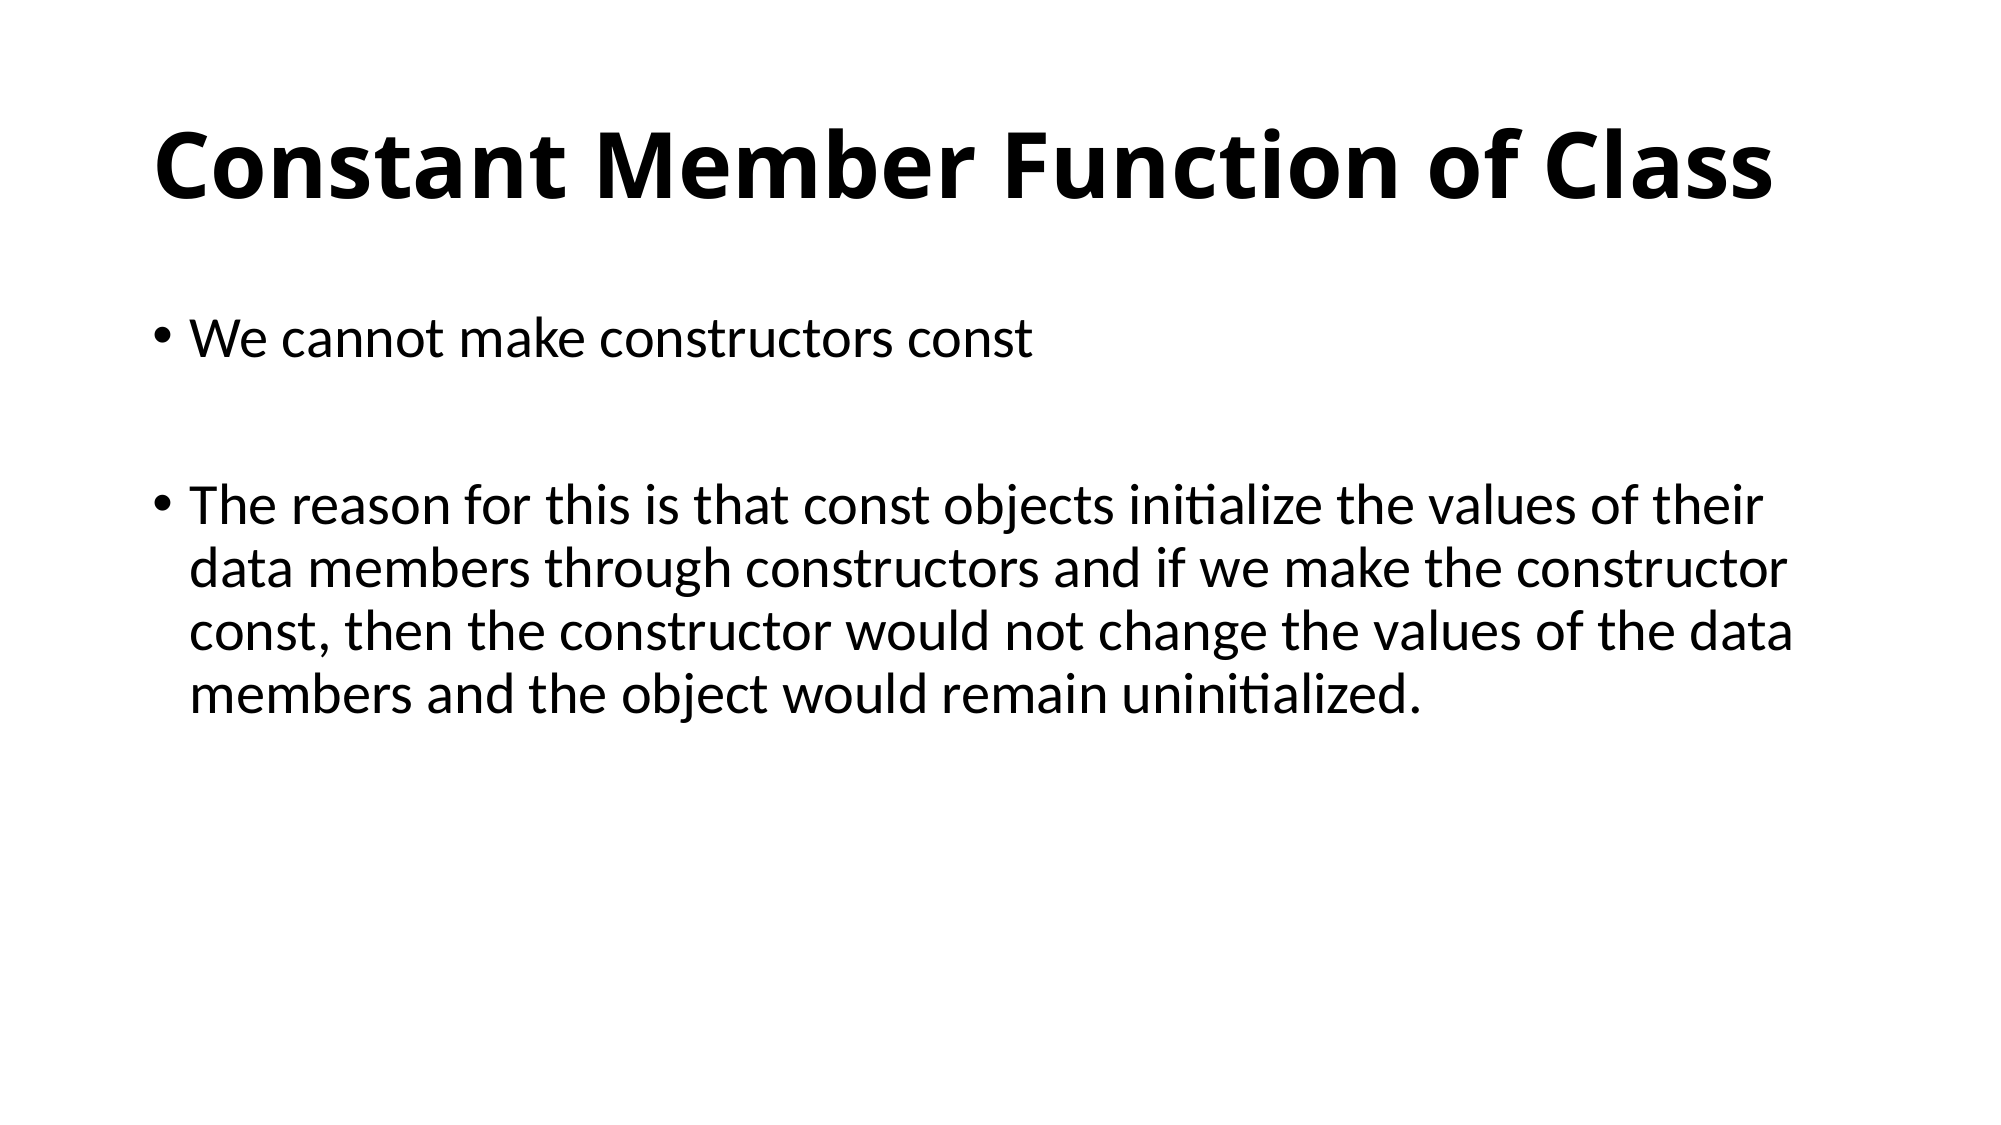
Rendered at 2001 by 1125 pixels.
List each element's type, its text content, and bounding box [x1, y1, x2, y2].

list We cannot make constructors const The reason for this is that const objects initialize the values of their data members through constructors and if we make the constructor const, then the constructor would not change the values of the data members and the object would remain uninitialized. [137, 299, 1863, 1014]
title Constant Member Function of Class [137, 59, 1863, 278]
